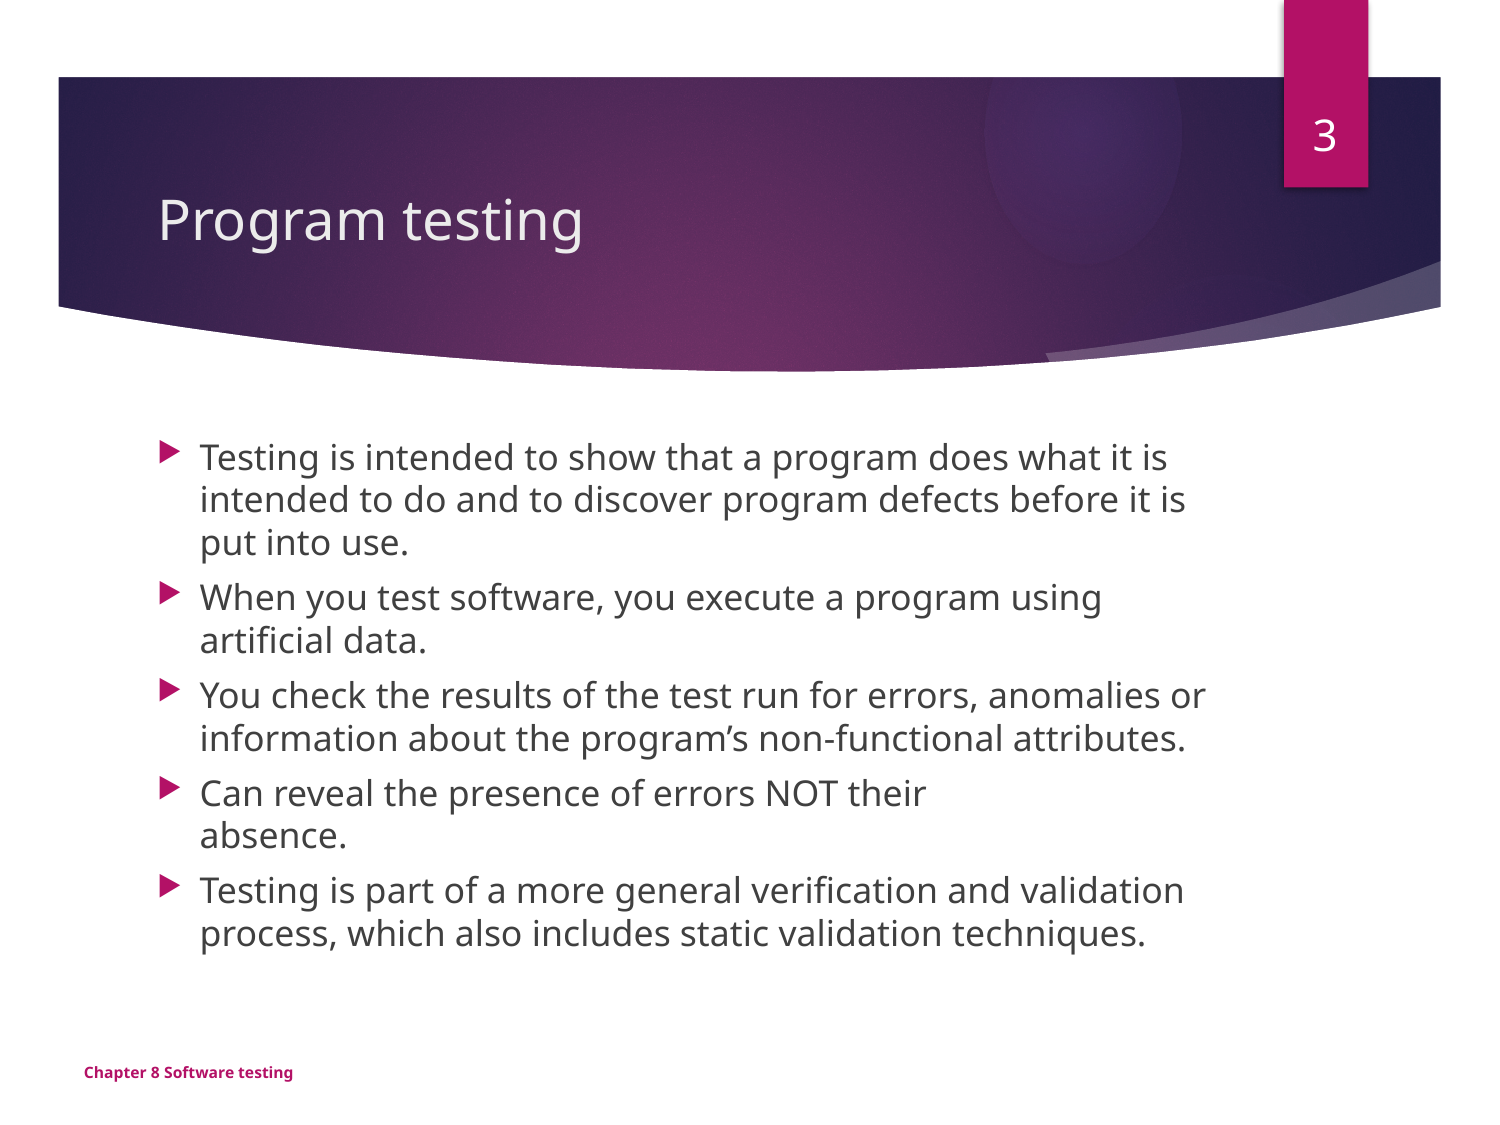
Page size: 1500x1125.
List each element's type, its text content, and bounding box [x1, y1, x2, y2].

list Testing is intended to show that a program does what it is intended to do and to discover program defects before it is put into use. When you test software, you execute a program using artificial data. You check the results of the test run for errors, anomalies or information about the program’s non-functional attributes. Can reveal the presence of errors NOT their absence. Testing is part of a more general verification and validation process, which also includes static validation techniques. [142, 427, 1228, 988]
title Program testing [142, 159, 1220, 276]
slide_number 3 [1273, 48, 1377, 175]
footer Chapter 8 Software testing [69, 1048, 544, 1099]
